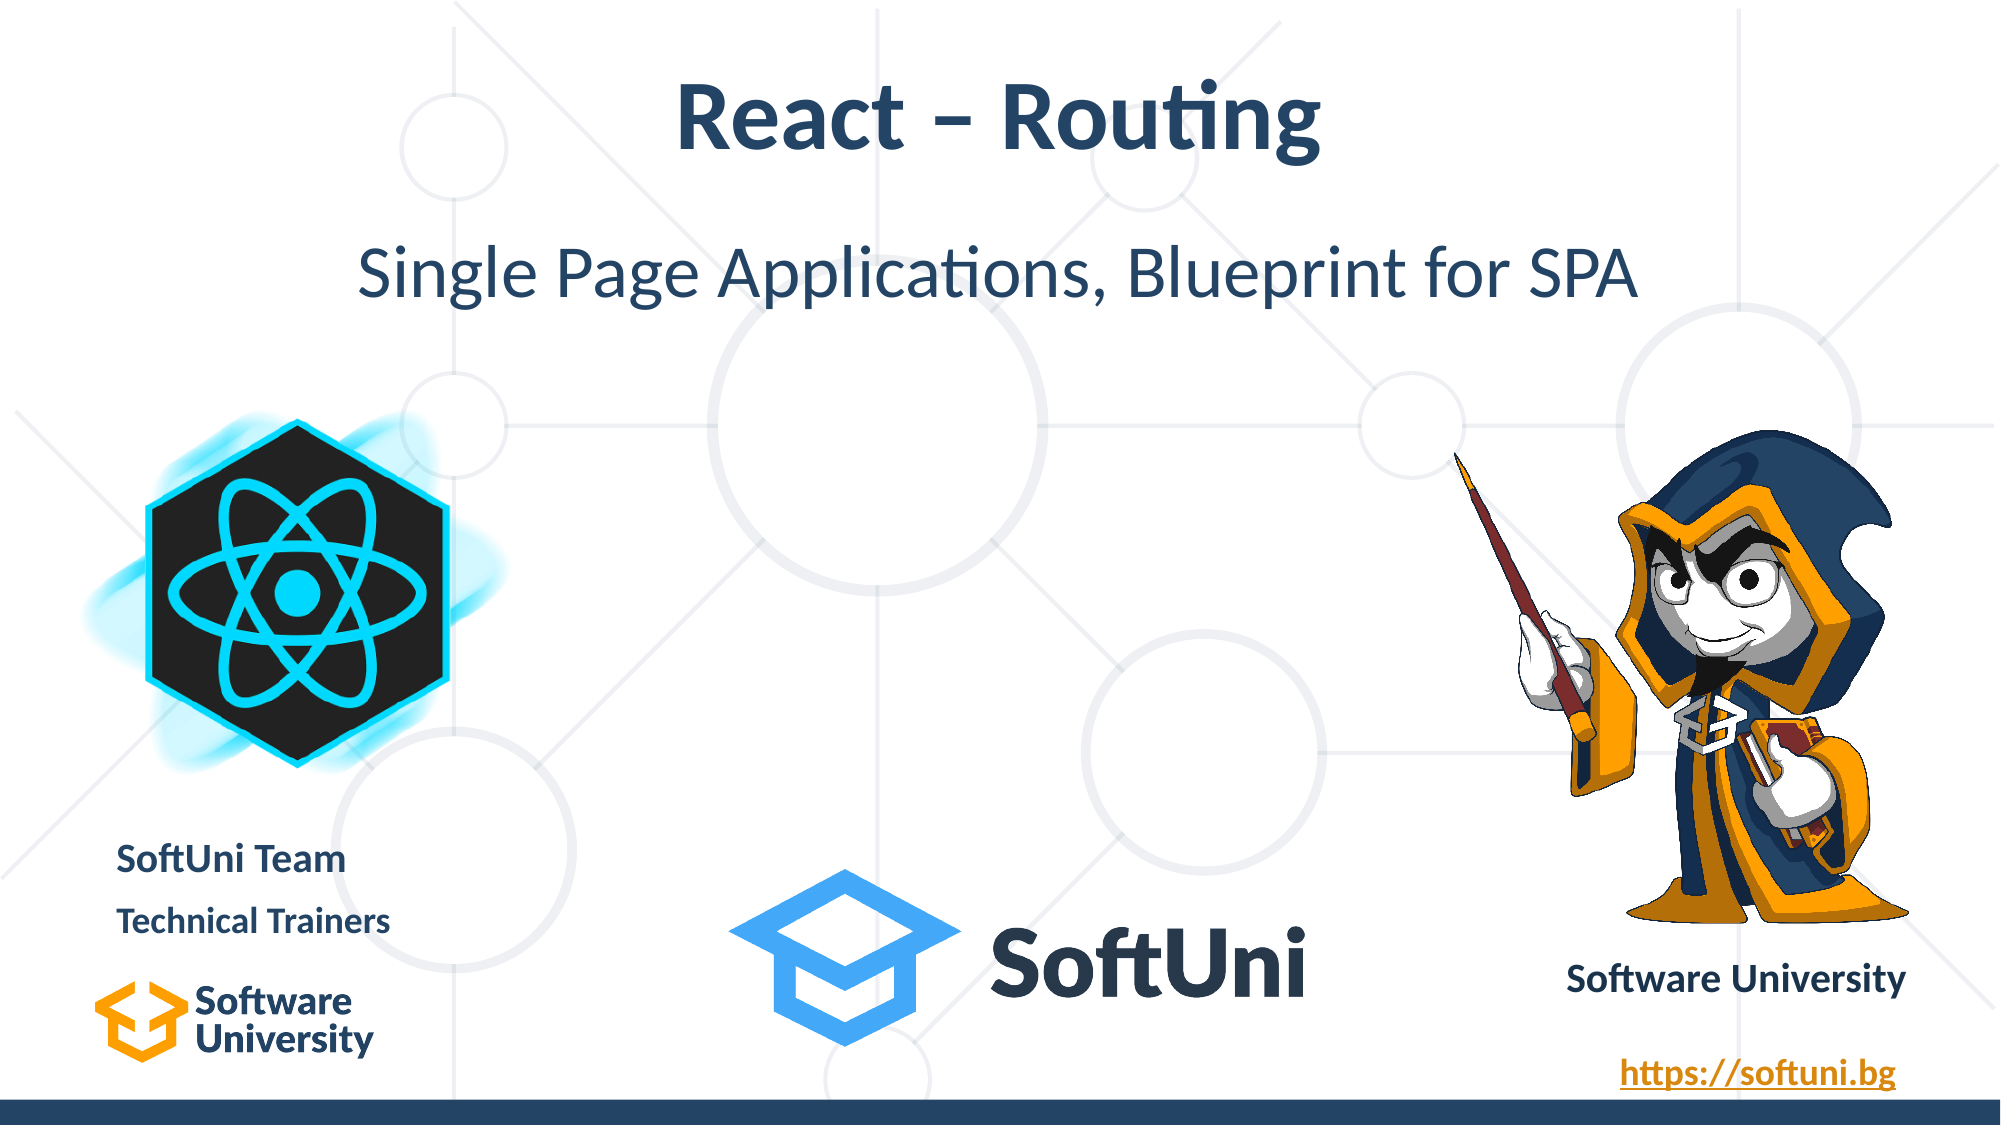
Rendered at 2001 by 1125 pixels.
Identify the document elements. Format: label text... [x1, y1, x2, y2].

list Software University [1428, 944, 1913, 1005]
subtitle Single Page Applications, Blueprint for SPA [85, 211, 1914, 357]
picture [74, 393, 514, 787]
picture [1451, 428, 1910, 924]
list https://softuni.bg [1417, 1040, 1902, 1098]
list Technical Trainers [110, 888, 595, 946]
list SoftUni Team [110, 823, 595, 886]
picture [709, 850, 1325, 1064]
title React – Routing [99, 37, 1899, 183]
picture [83, 970, 384, 1074]
